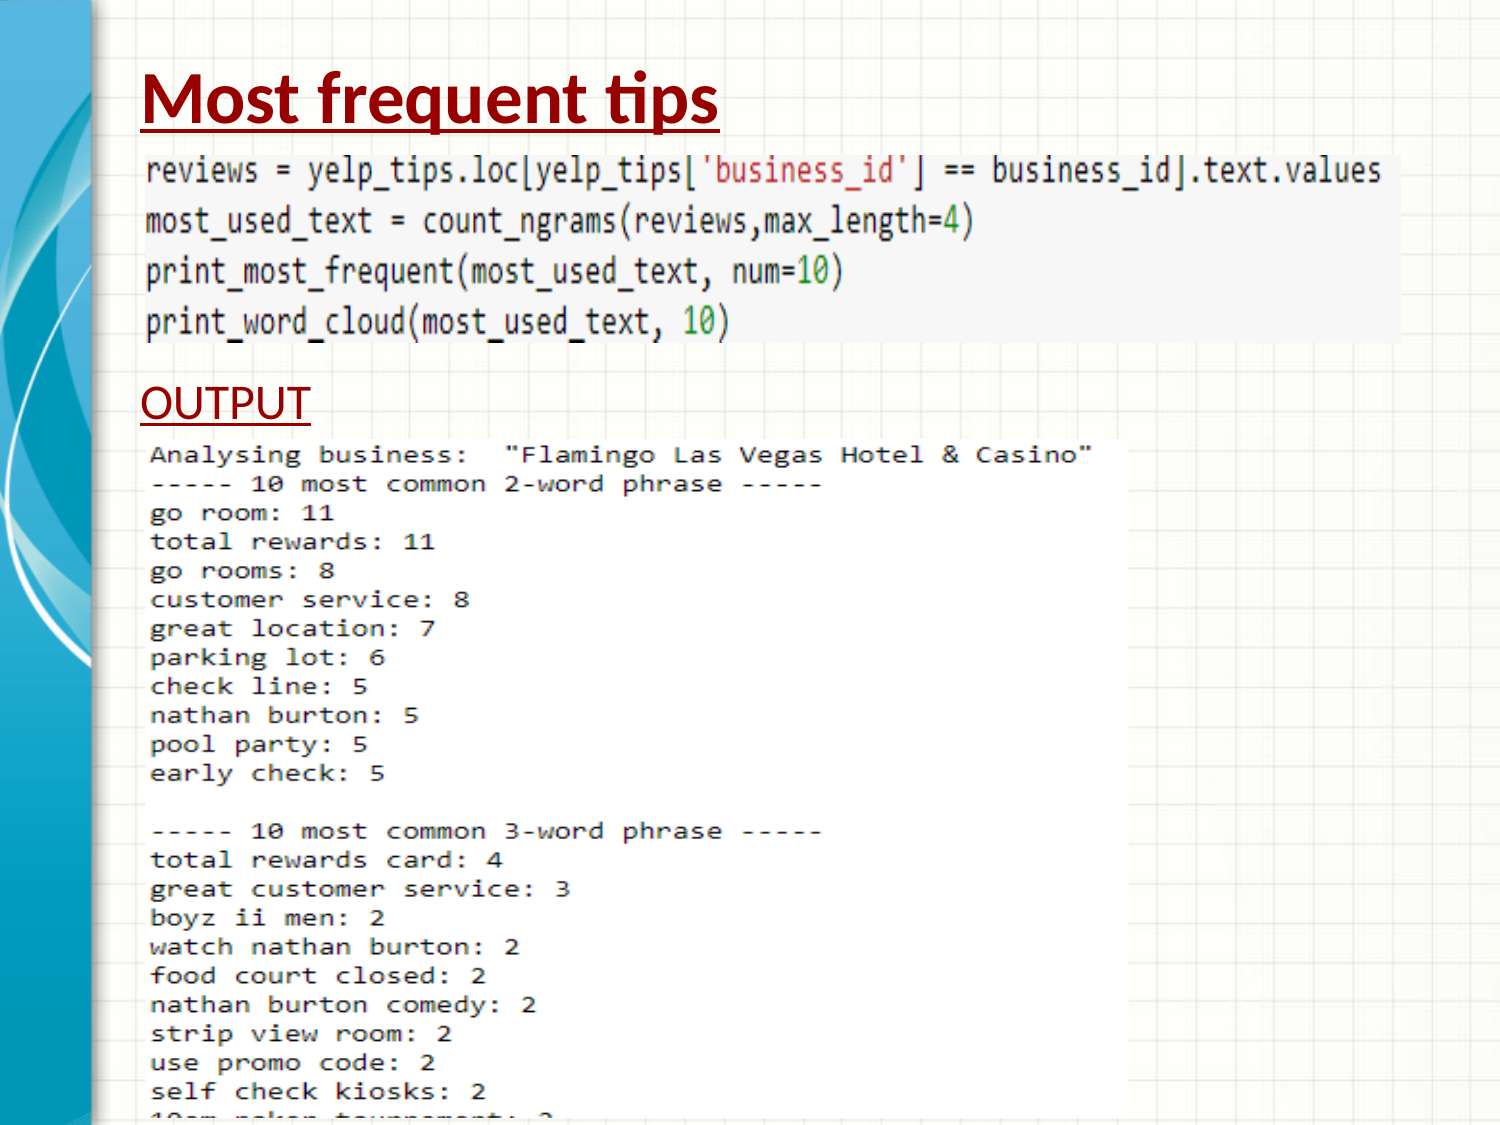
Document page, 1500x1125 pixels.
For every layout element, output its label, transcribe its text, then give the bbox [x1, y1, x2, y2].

title Most frequent tips [125, 0, 1450, 187]
list OUTPUT [125, 187, 1450, 967]
picture [0, 0, 1500, 1125]
picture [145, 154, 1401, 343]
